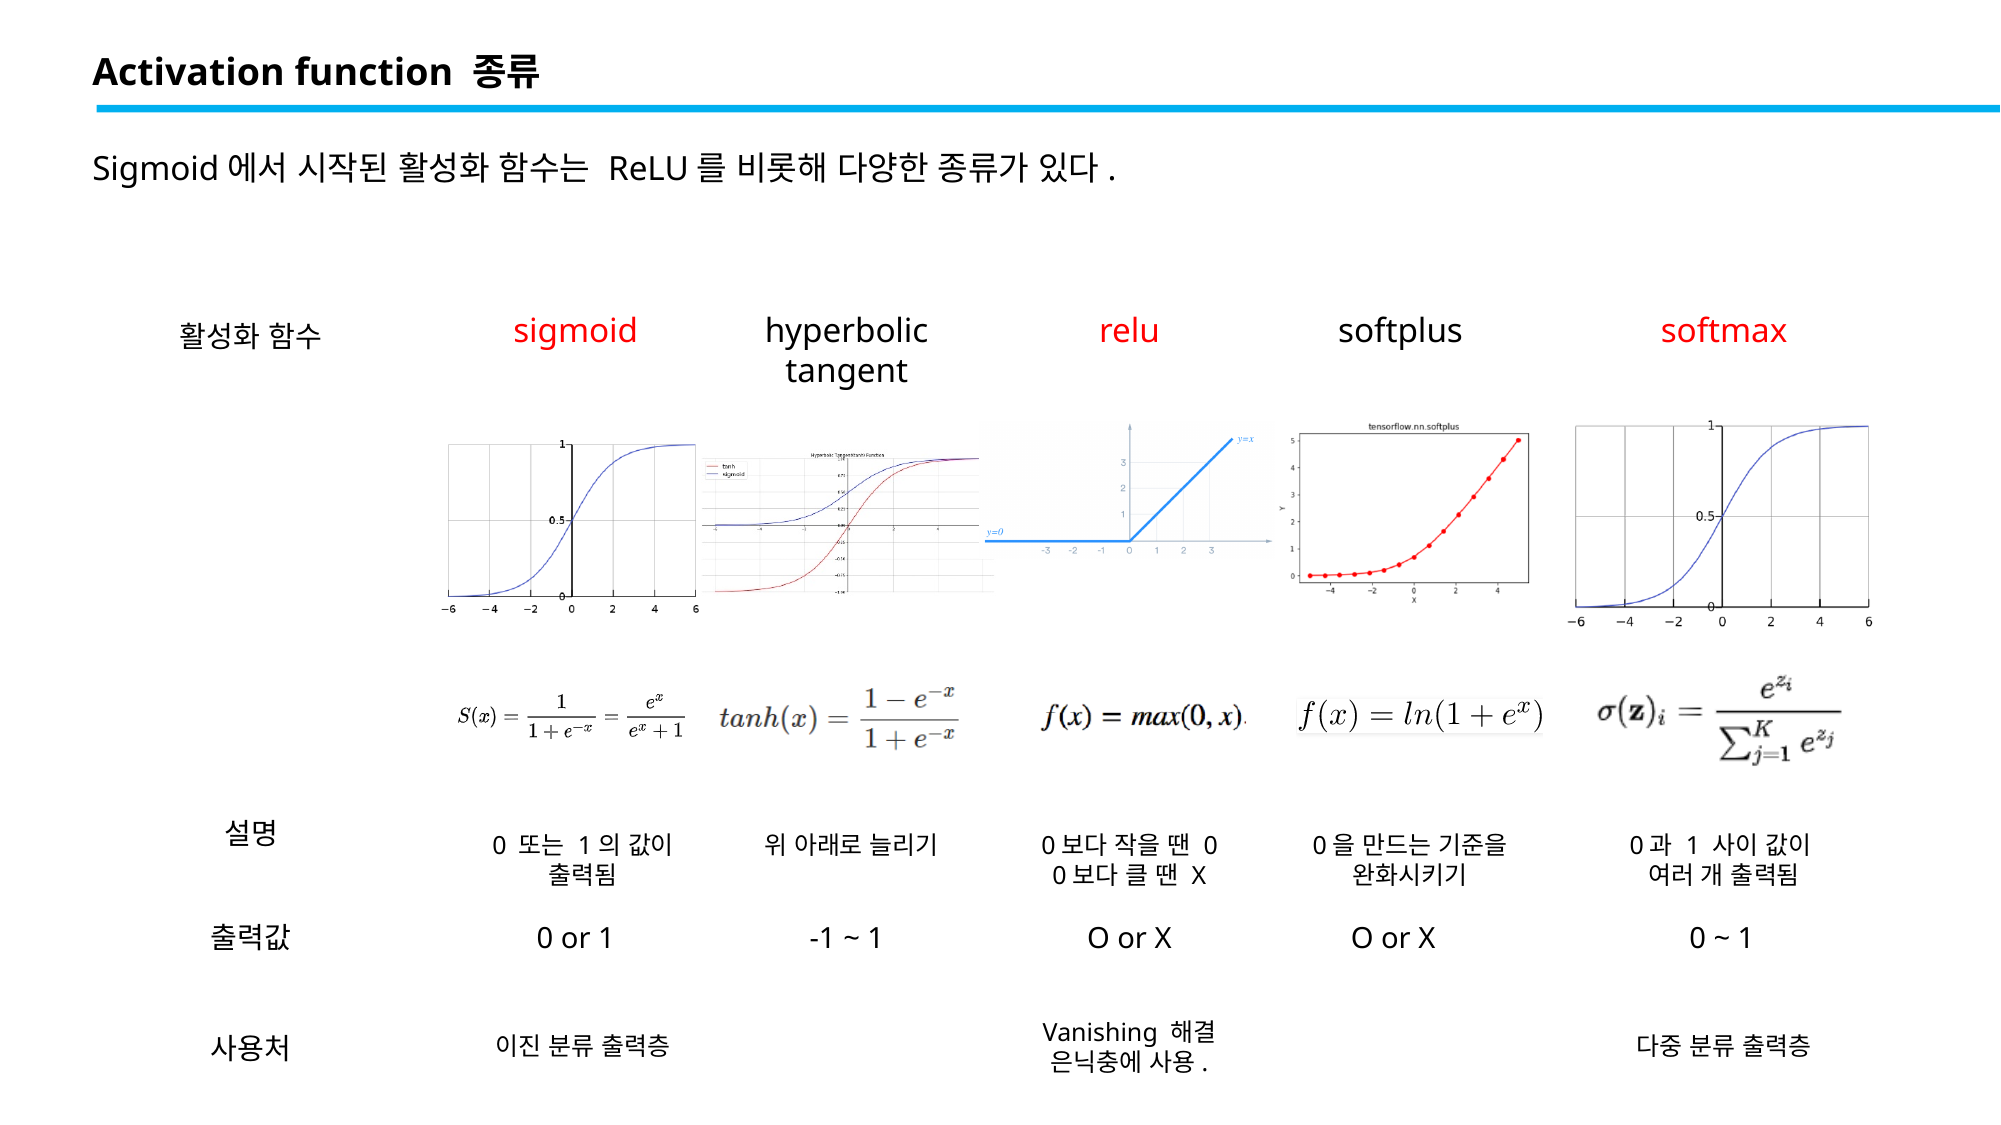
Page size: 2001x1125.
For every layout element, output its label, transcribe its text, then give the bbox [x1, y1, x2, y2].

text_box Sigmoid에서 시작된 활성화 함수는 ReLU를 비롯해 다양한 종류가 있다. [77, 140, 1462, 195]
text_box softplus [1278, 301, 1523, 357]
picture [712, 672, 964, 755]
text_box 0과 1 사이 값이 여러 개 출력됨 [1592, 821, 1856, 897]
text_box 0 or 1 [443, 911, 708, 962]
text_box 0 ~ 1 [1590, 911, 1854, 962]
text_box sigmoid [477, 301, 675, 357]
text_box 다중 분류 출력층 [1582, 1023, 1866, 1068]
picture [451, 688, 686, 748]
picture [1554, 412, 1890, 637]
text_box 사용처 [119, 1023, 384, 1073]
text_box 설명 [119, 808, 384, 858]
text_box 위 아래로 늘리기 [719, 821, 984, 867]
picture [1276, 419, 1534, 607]
text_box 0 또는 1의 값이 출력됨 [451, 821, 716, 897]
text_box Activation function 종류 [77, 40, 984, 101]
picture [436, 421, 1275, 619]
text_box relu [1030, 301, 1229, 357]
text_box [96, 104, 2000, 113]
text_box 이진 분류 출력층 [441, 1023, 725, 1068]
text_box hyperbolic tangent [713, 301, 980, 397]
text_box 활성화 함수 [119, 310, 384, 361]
picture [1030, 691, 1252, 742]
picture [1296, 692, 1543, 741]
picture [1590, 664, 1848, 778]
text_box 0보다 작을 땐 0 0보다 클 땐 X [997, 821, 1262, 897]
text_box 0을 만드는 기준을 완화시키기 [1278, 821, 1542, 897]
text_box softmax [1590, 301, 1859, 357]
text_box -1 ~ 1 [715, 911, 979, 962]
text_box O or X [1261, 911, 1526, 962]
text_box 출력값 [119, 911, 384, 962]
text_box Vanishing 해결 은닉충에 사용. [980, 1009, 1279, 1084]
text_box O or X [997, 911, 1261, 962]
